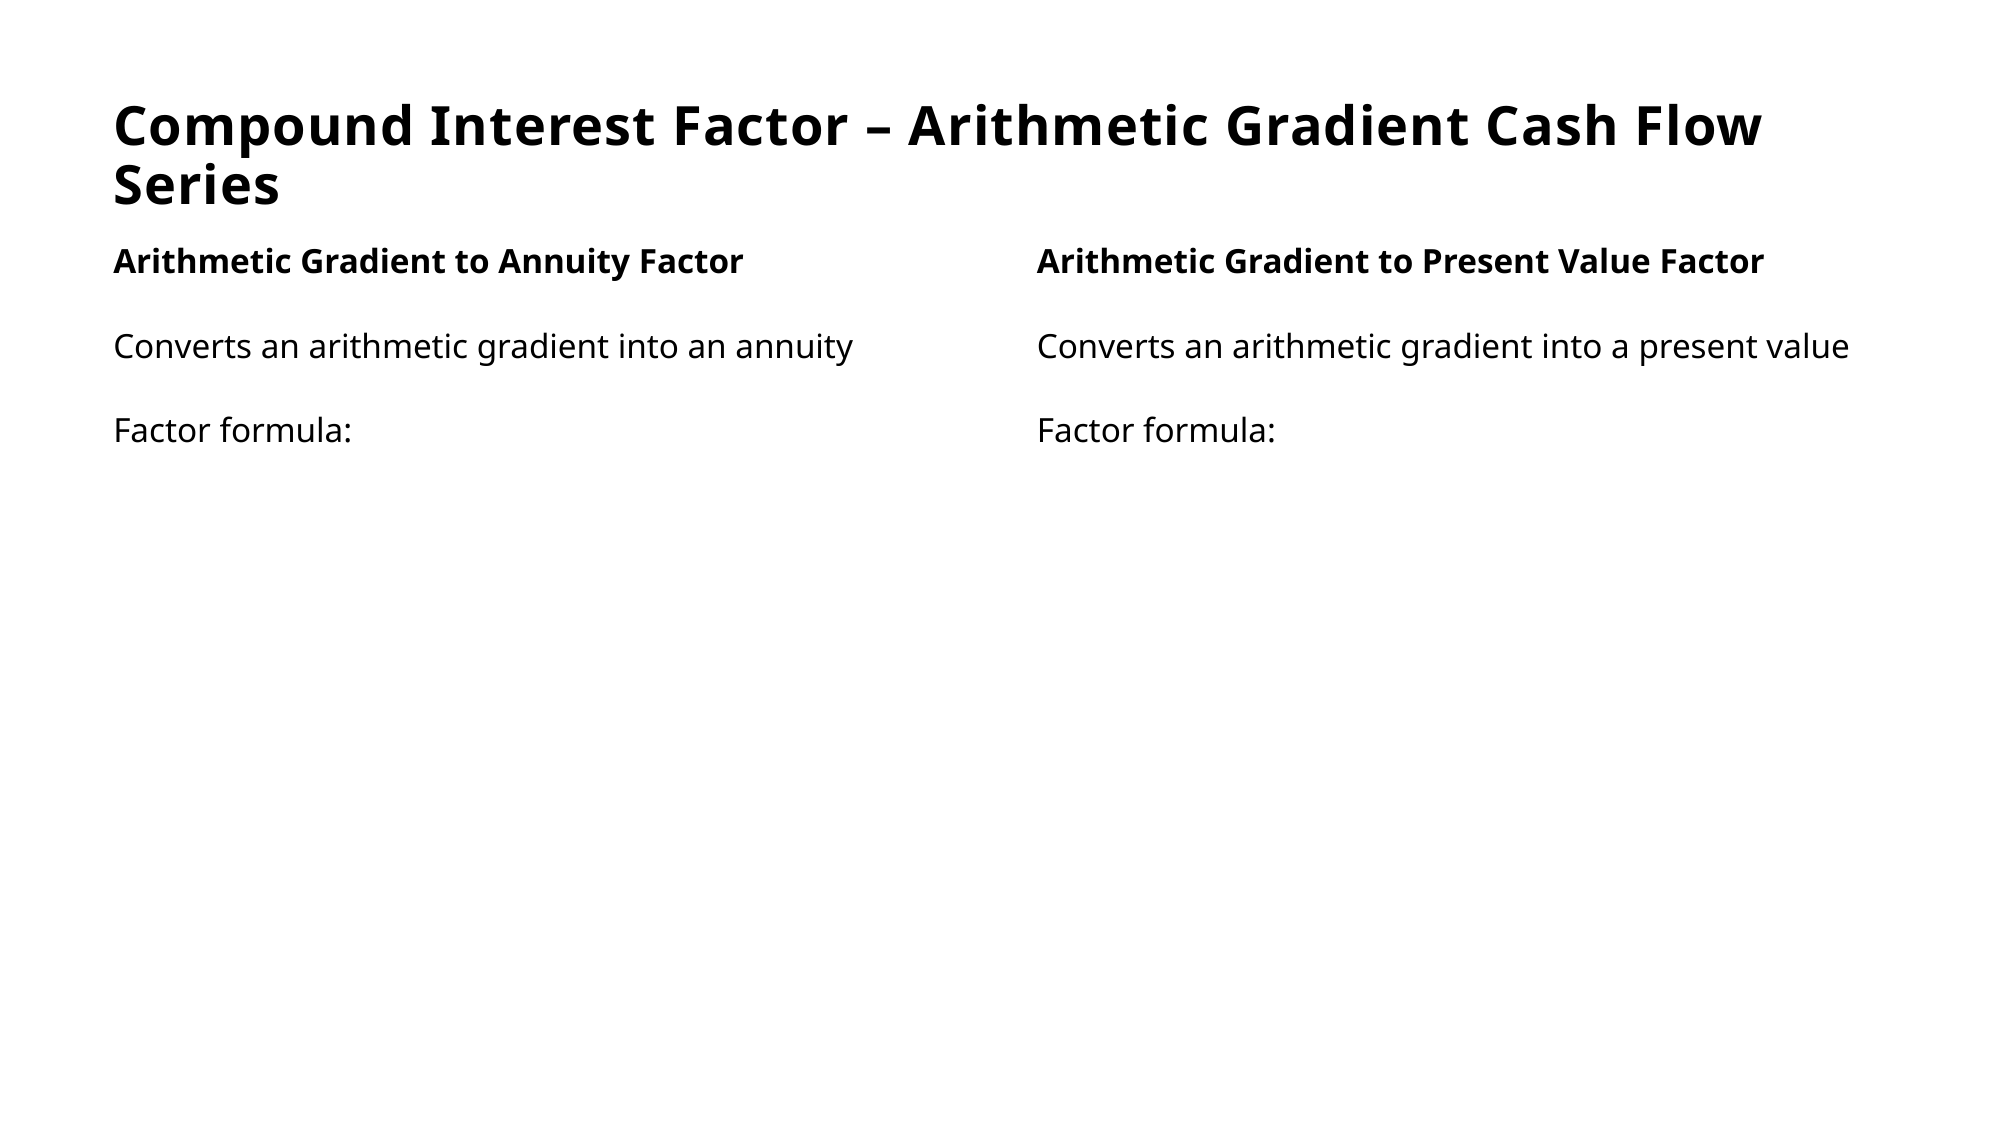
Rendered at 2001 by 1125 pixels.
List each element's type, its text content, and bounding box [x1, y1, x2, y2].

title Compound Interest Factor – Arithmetic Gradient Cash Flow Series [98, 91, 1886, 195]
